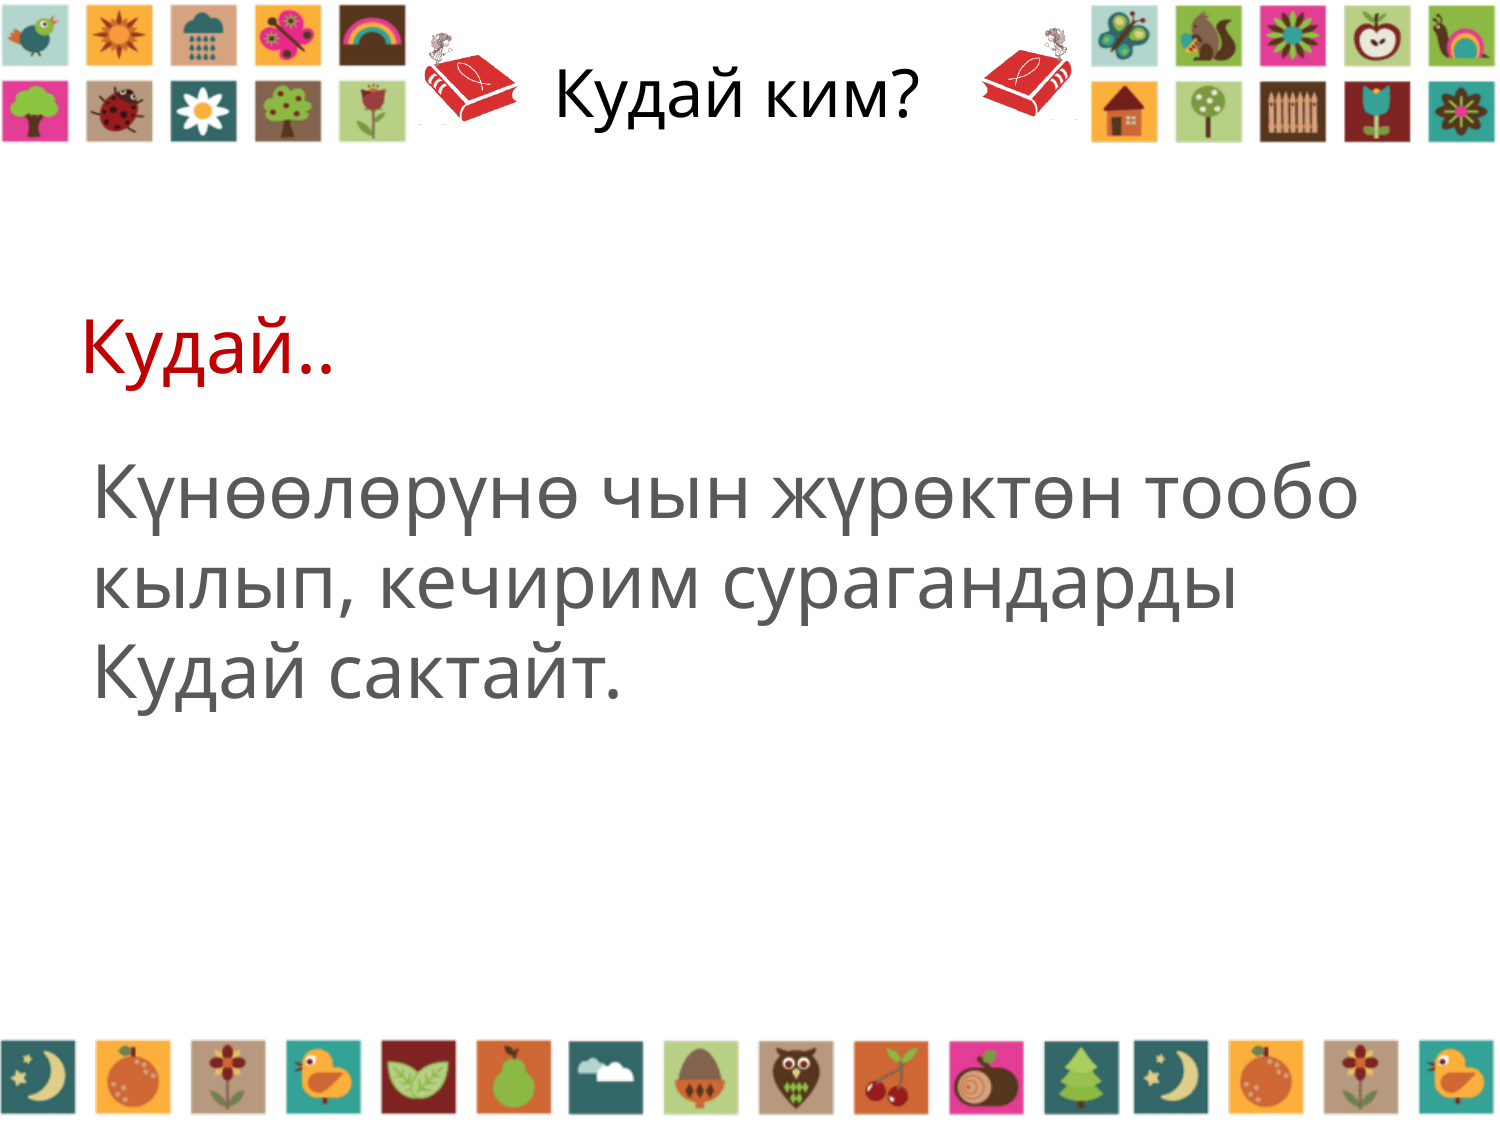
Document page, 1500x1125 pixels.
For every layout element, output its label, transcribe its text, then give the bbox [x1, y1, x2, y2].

text_box Күнөөлөрүнө чын жүрөктөн тообо кылып, кечирим сурагандарды Кудай сактайт. [76, 436, 1436, 722]
text_box Кудай ким? [425, 43, 1078, 139]
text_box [0, 1028, 1500, 1118]
text_box Кудай.. [64, 290, 1412, 396]
picture [0, 3, 550, 150]
picture [950, 3, 1500, 150]
